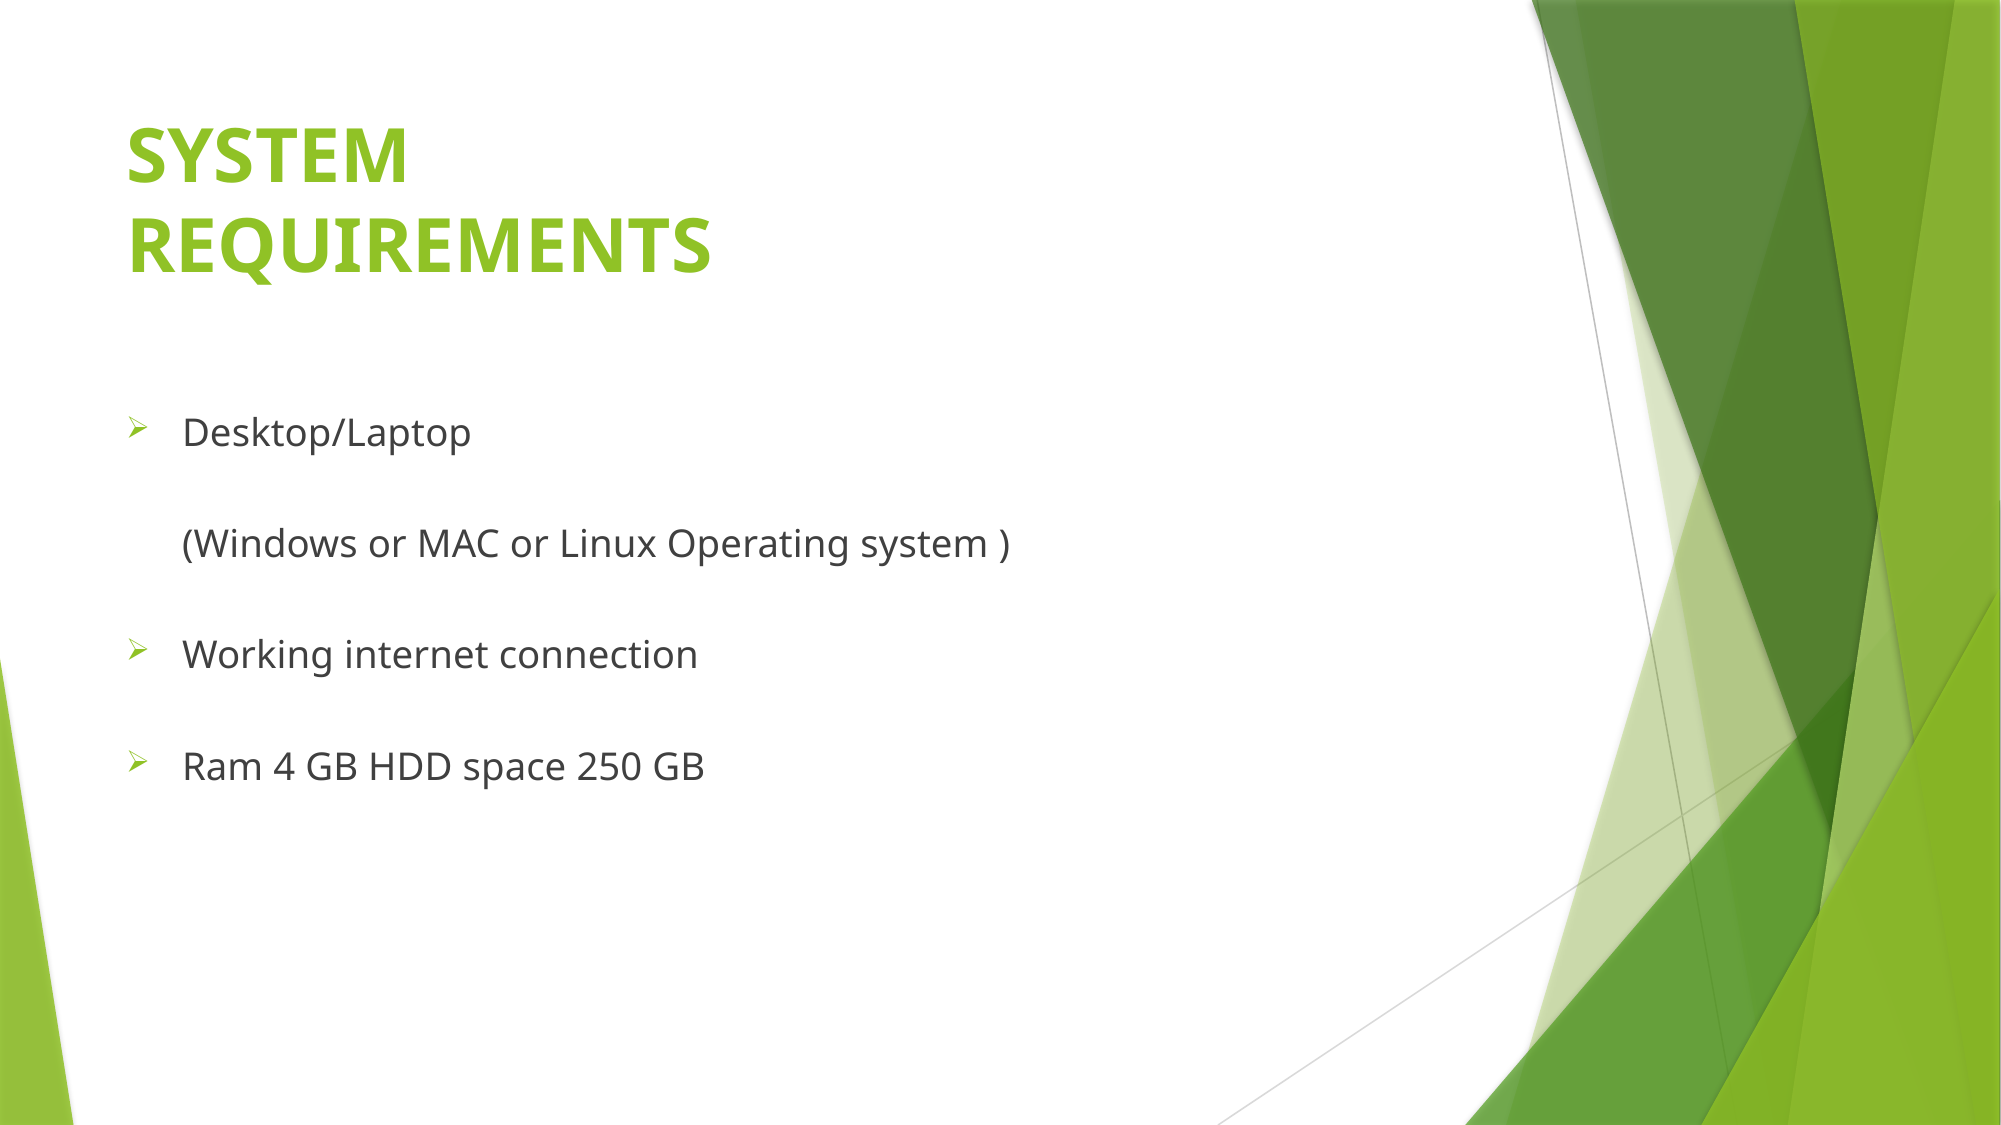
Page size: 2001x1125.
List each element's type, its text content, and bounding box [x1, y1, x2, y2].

list Desktop/Laptop (Windows or MAC or Linux Operating system ) Working internet connection Ram 4 GB HDD space 250 GB [111, 354, 1522, 992]
title SYSTEM REQUIREMENTS [111, 99, 974, 210]
